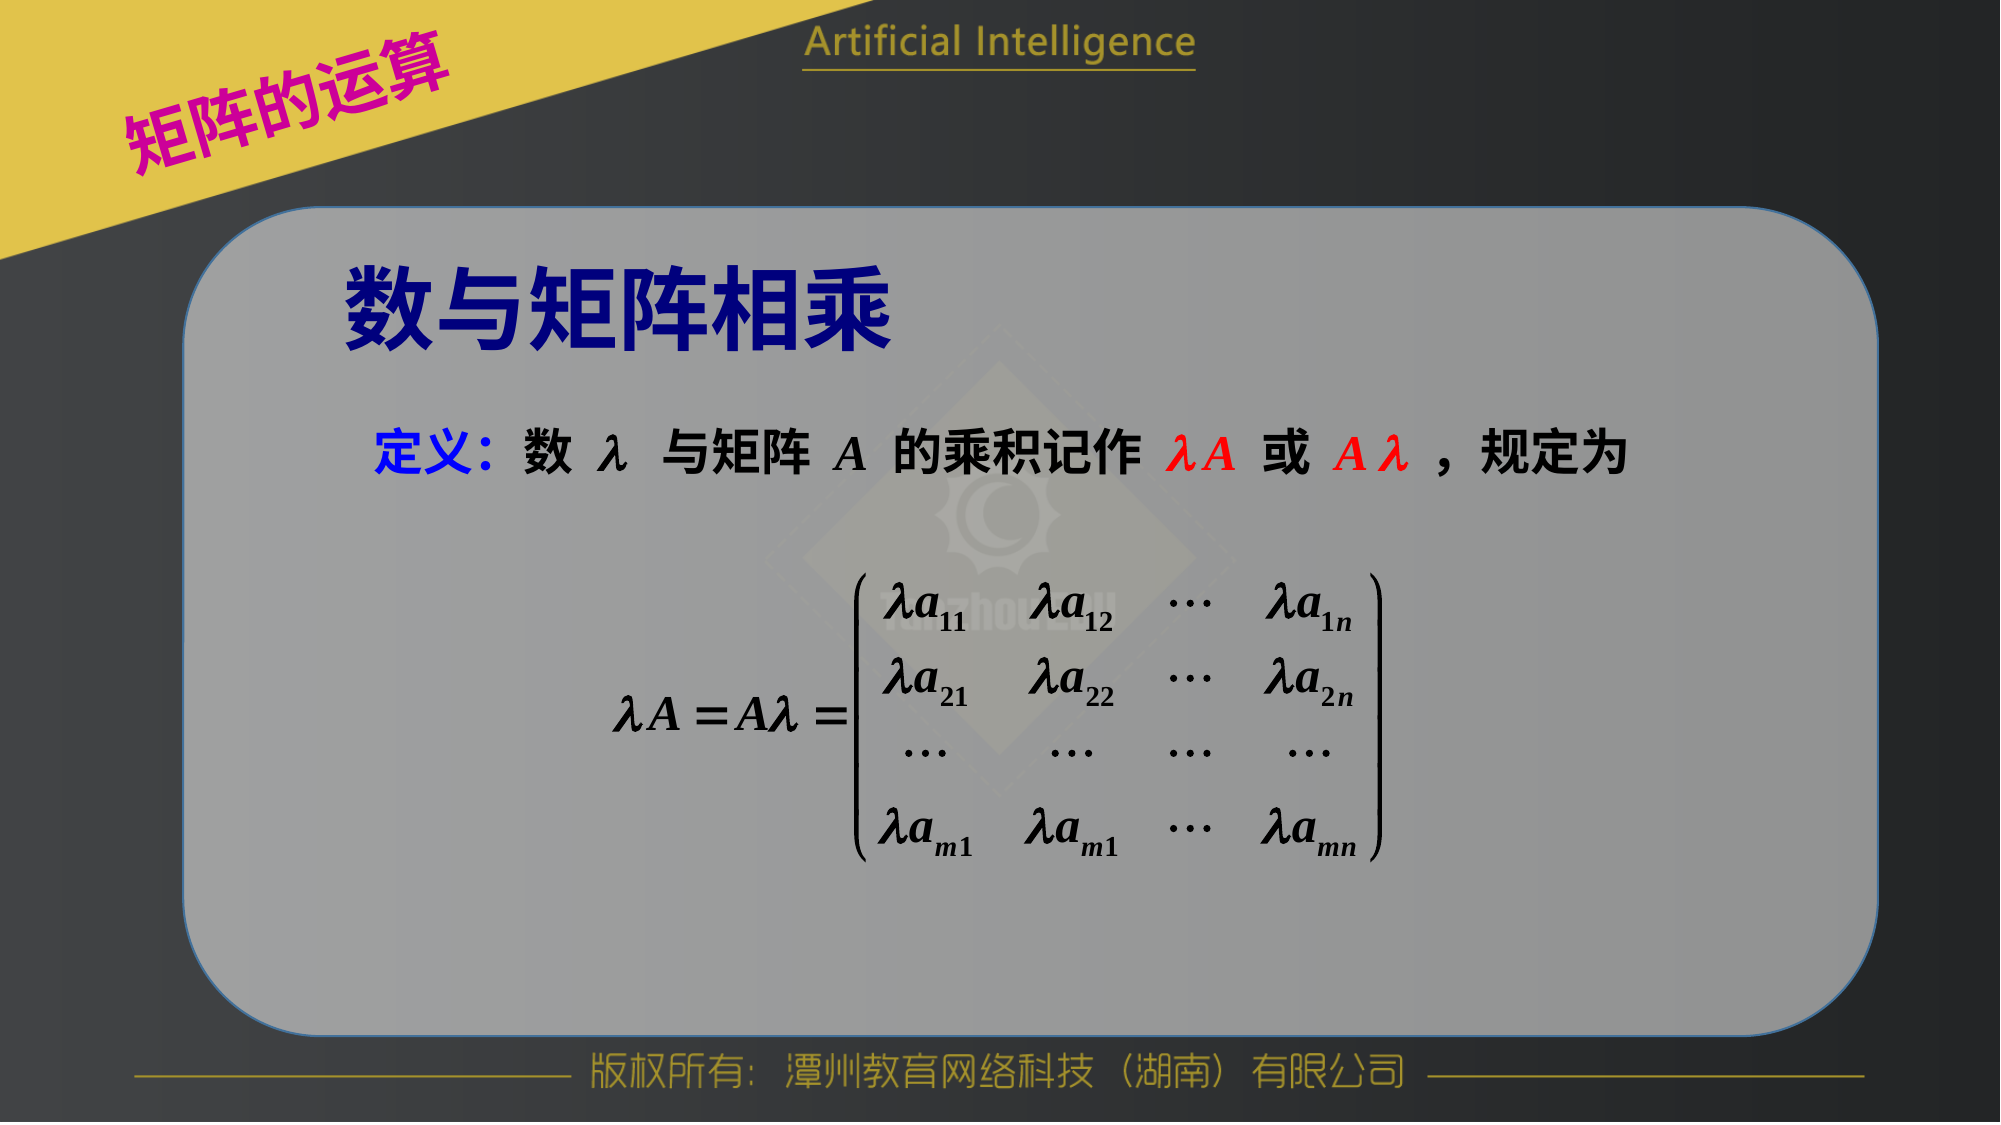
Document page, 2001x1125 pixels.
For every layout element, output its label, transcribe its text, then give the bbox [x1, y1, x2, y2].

picture [0, 0, 2000, 1122]
text_box 数与矩阵相乘 [329, 212, 1605, 401]
text_box 定义：数 l 与矩阵 A 的乘积记作 l A 或 A l ，规定为 [359, 394, 1656, 488]
text_box [183, 207, 1878, 1037]
text_box 矩阵的运算 [106, 6, 468, 196]
